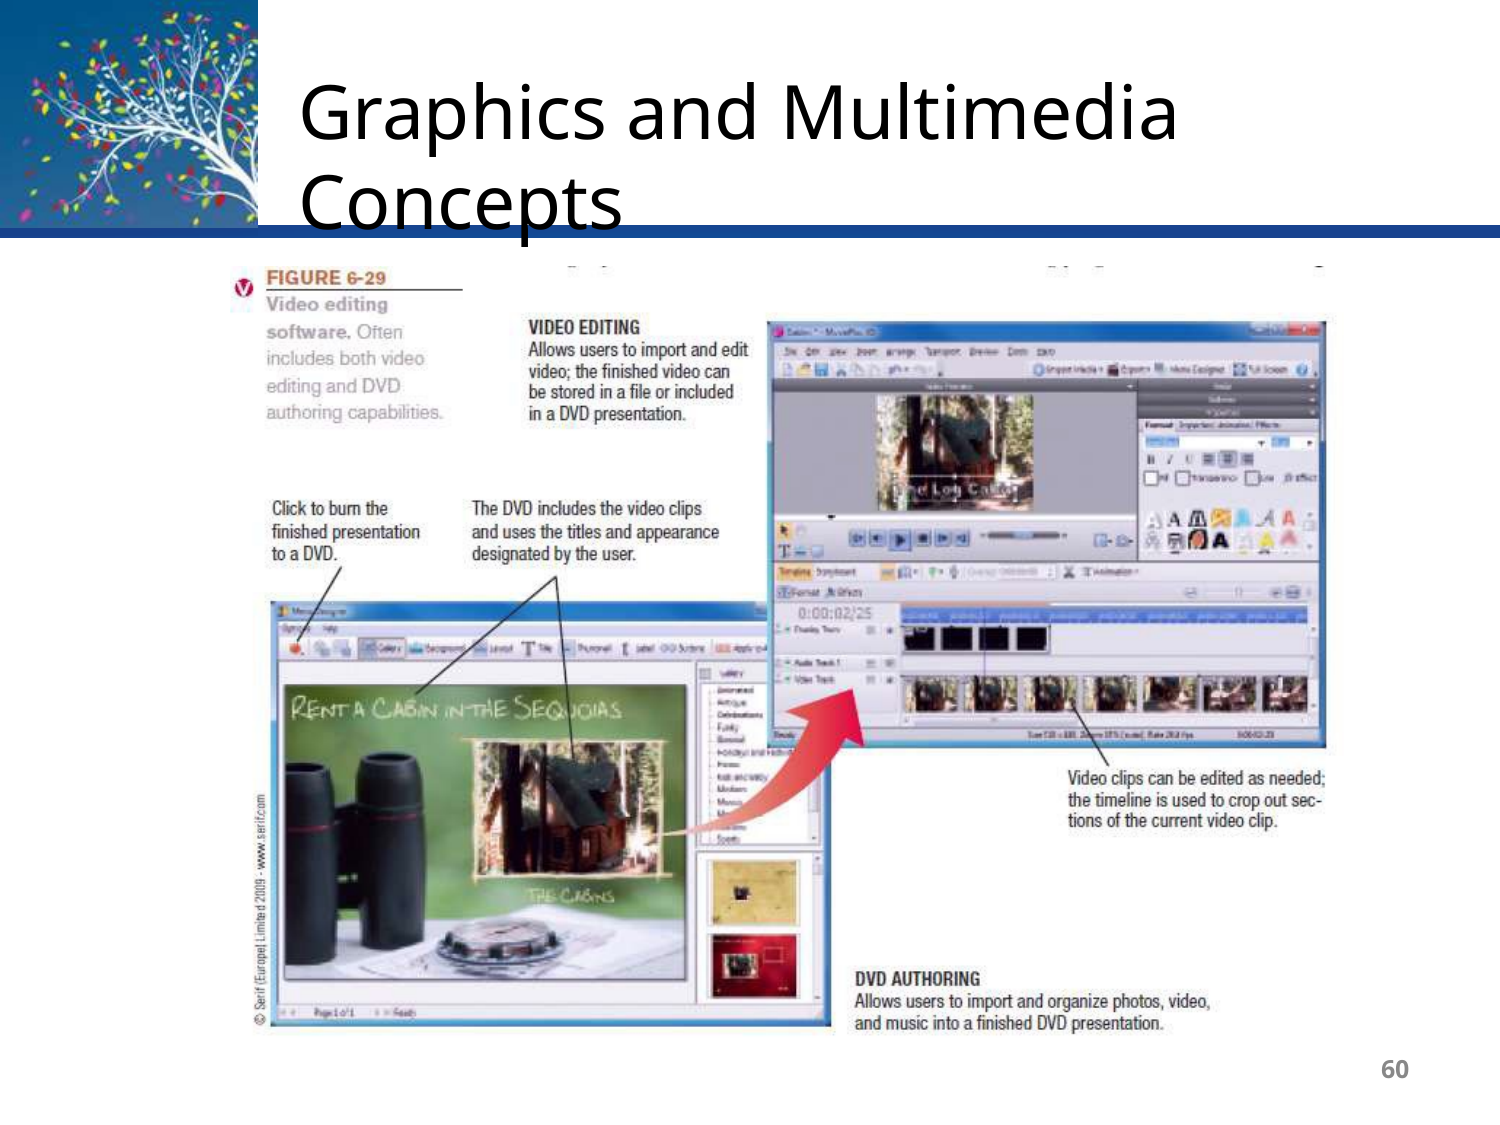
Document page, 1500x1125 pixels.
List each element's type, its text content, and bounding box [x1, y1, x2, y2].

picture [0, 0, 258, 464]
title Graphics and Multimedia Concepts [41, 64, 1459, 253]
text_box [230, 266, 1344, 1059]
slide_number 60 [1376, 1059, 1415, 1125]
picture [1459, 225, 1500, 238]
